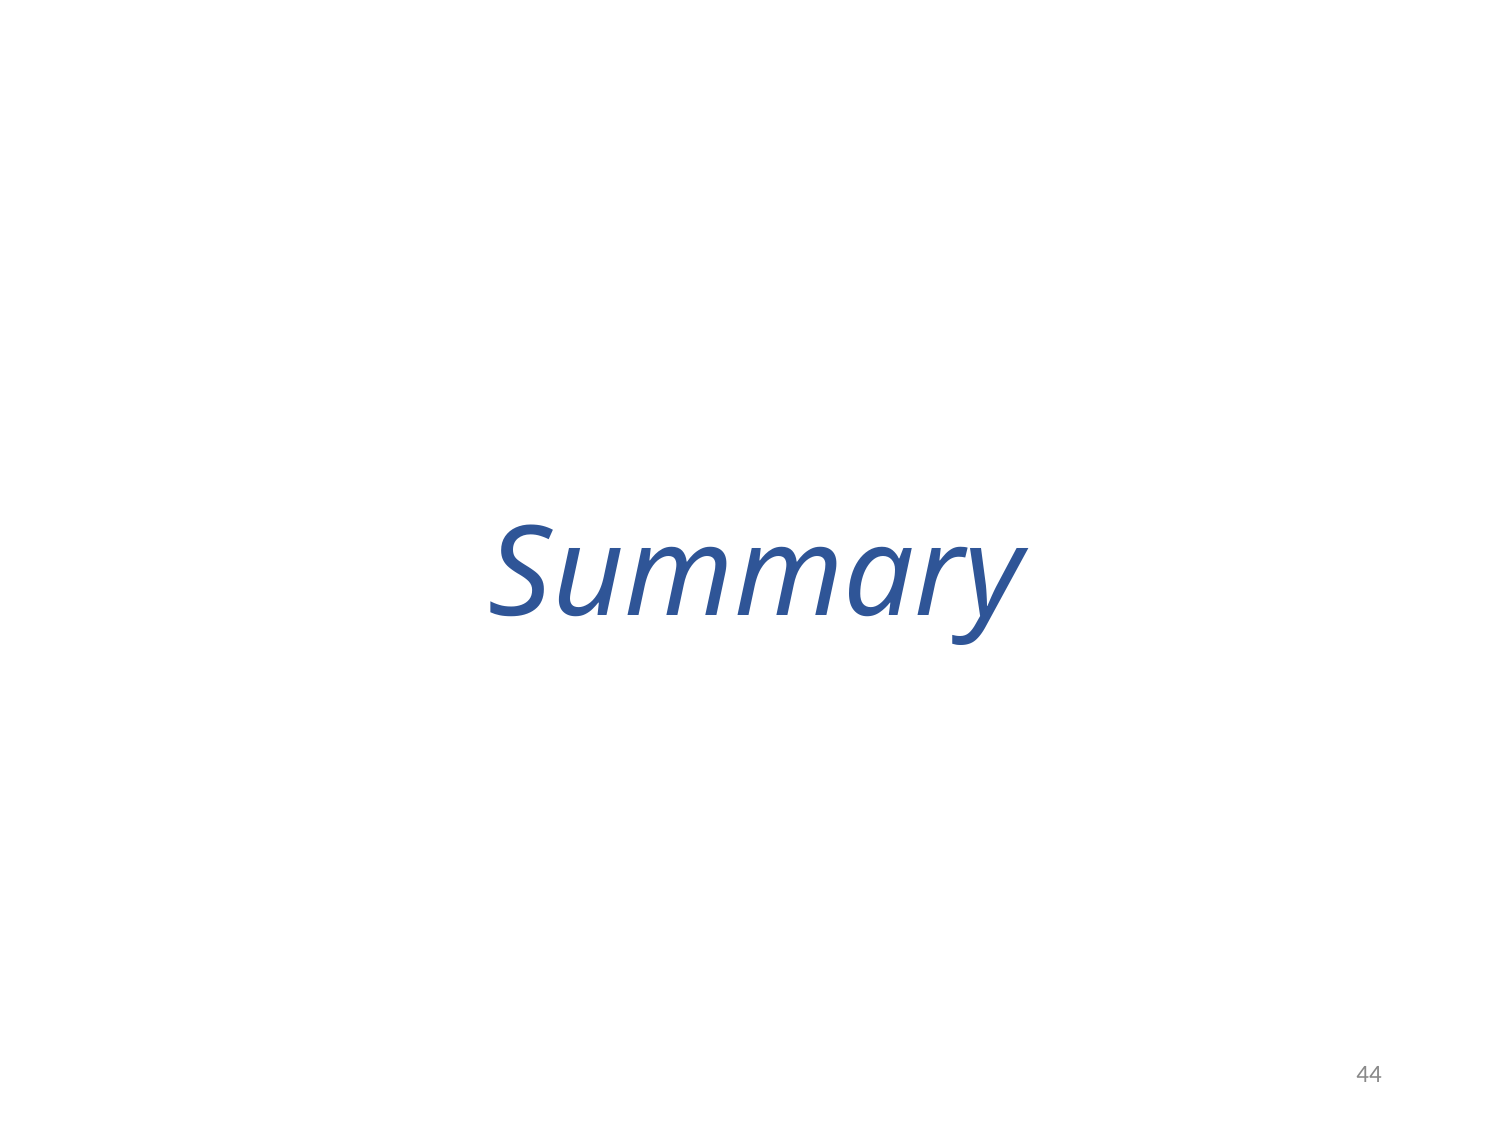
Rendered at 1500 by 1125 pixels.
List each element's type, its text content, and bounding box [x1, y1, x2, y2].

slide_number 44 [1059, 1042, 1397, 1103]
title Summary [118, 202, 1394, 947]
